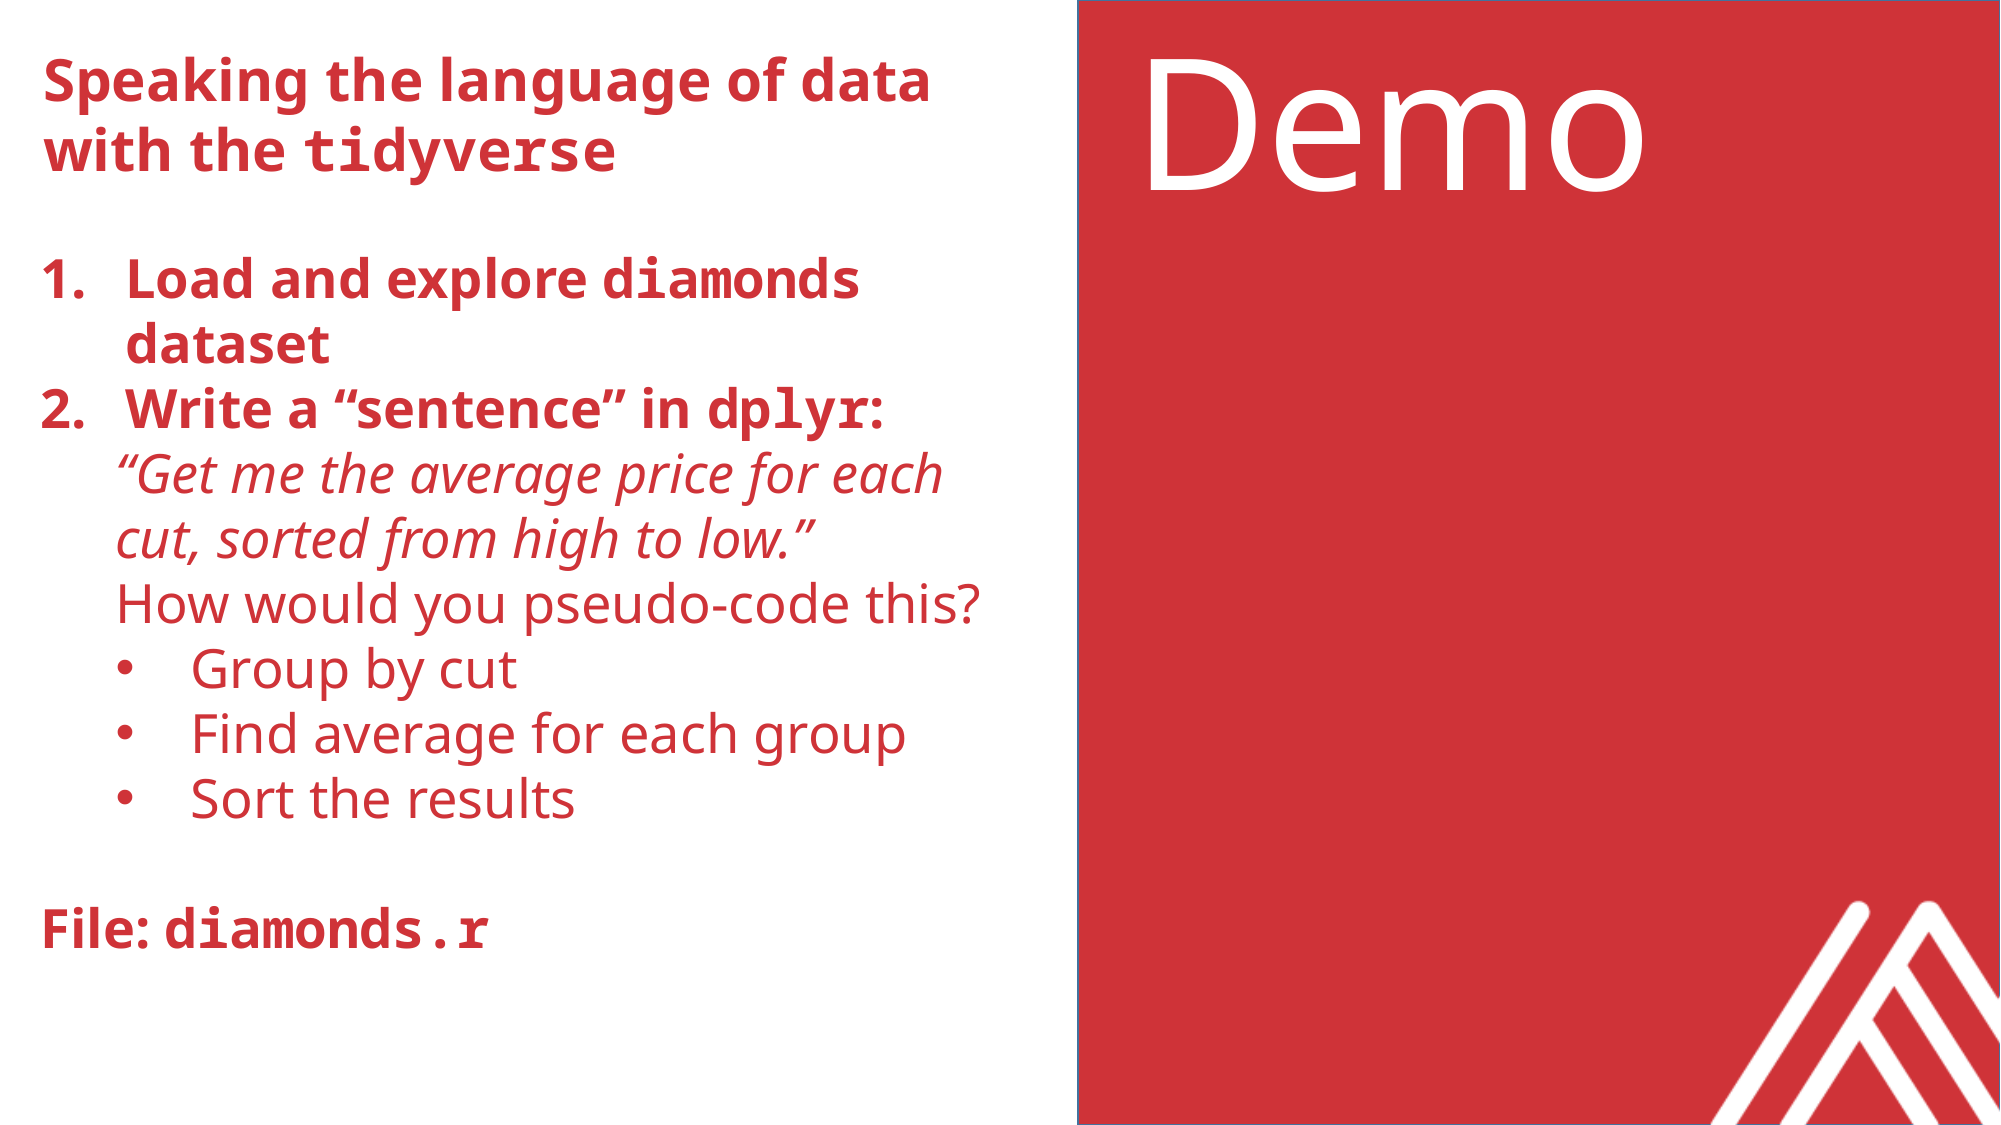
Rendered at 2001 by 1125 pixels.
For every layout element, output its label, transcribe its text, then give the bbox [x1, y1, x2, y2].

text_box [1077, 0, 2000, 1125]
text_box Load and explore diamonds dataset Write a “sentence” in dplyr: “Get me the average price for each cut, sorted from high to low.” How would you pseudo-code this? Group by cut Find average for each group Sort the results File: diamonds.r [25, 237, 1000, 1032]
picture [1703, 825, 2000, 1125]
text_box Demo [1118, 0, 1795, 235]
text_box Speaking the language of data with the tidyverse [28, 36, 1003, 261]
